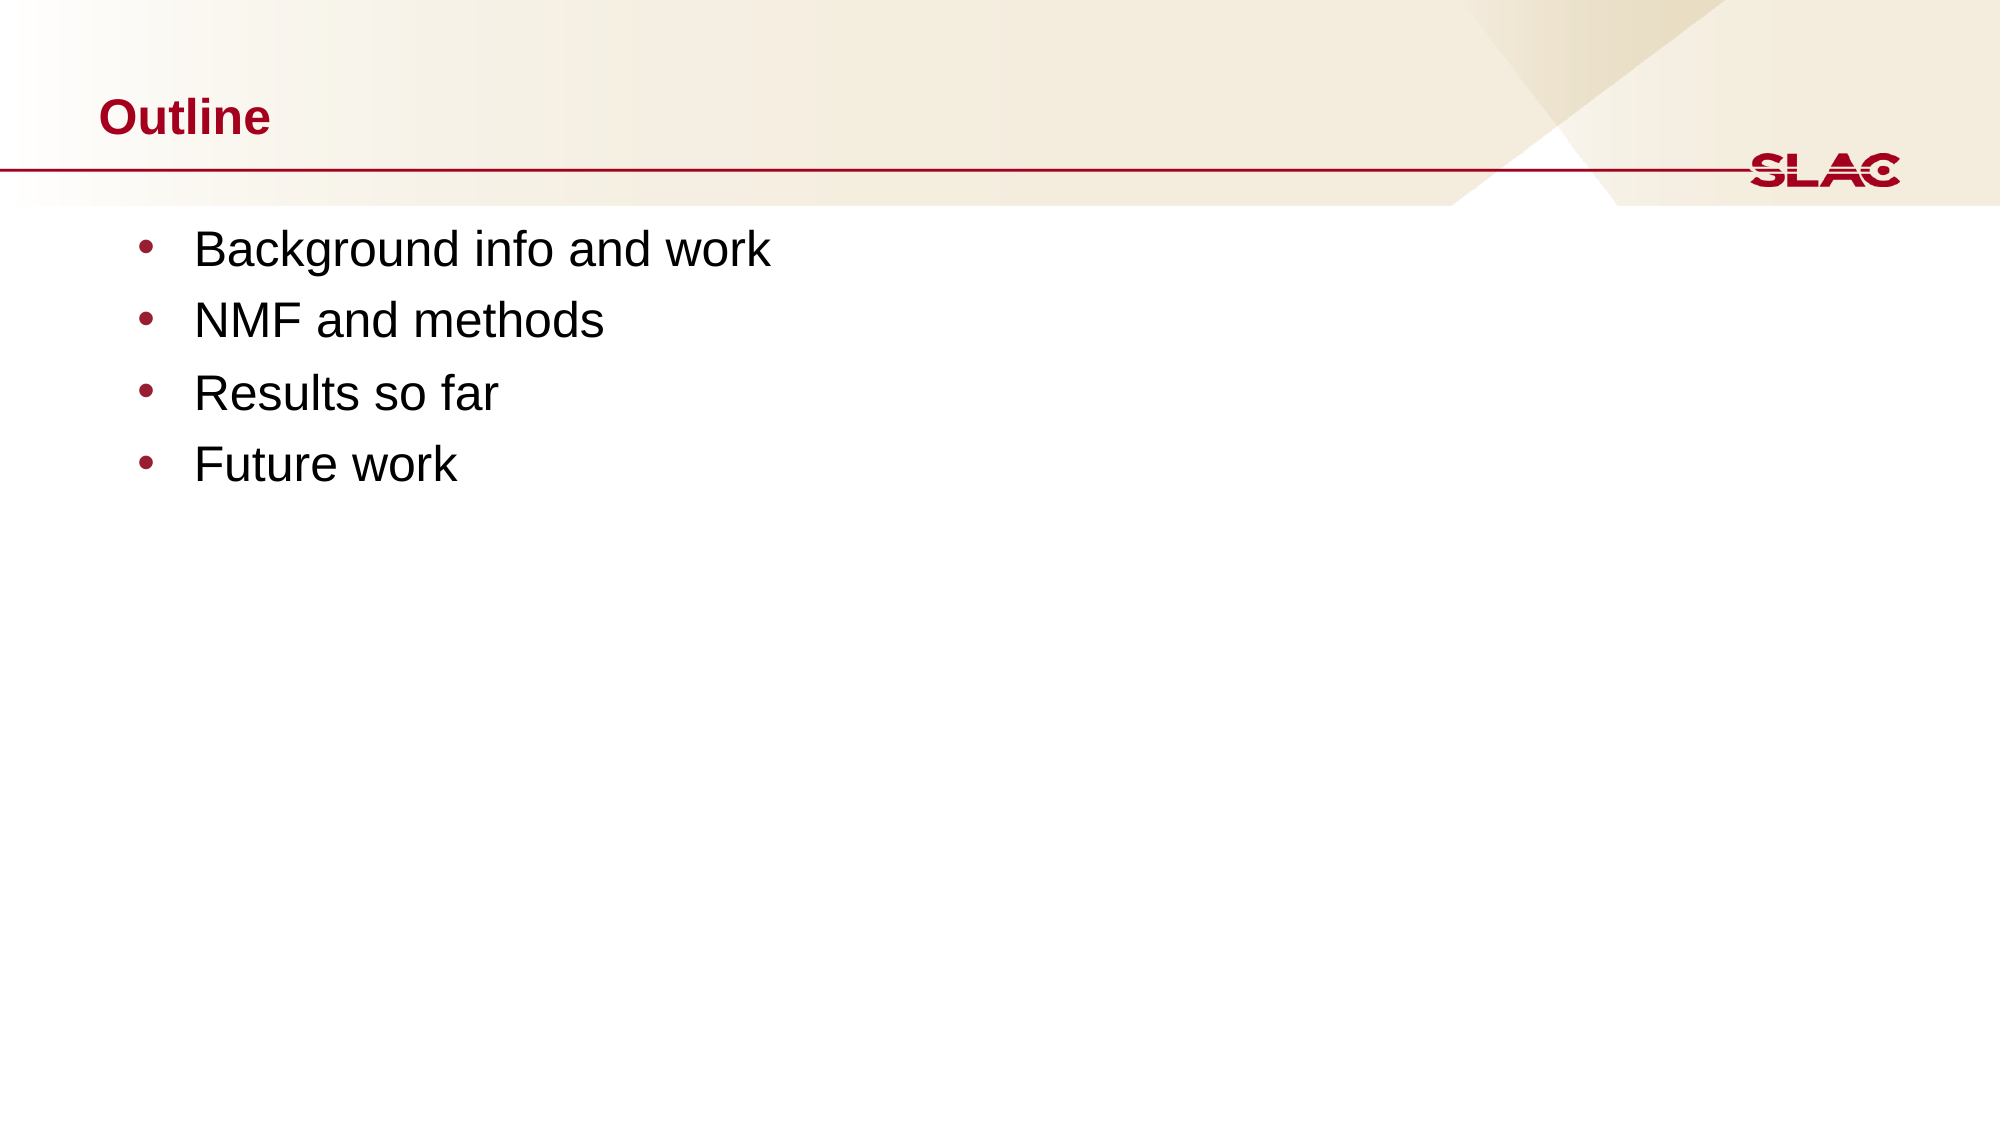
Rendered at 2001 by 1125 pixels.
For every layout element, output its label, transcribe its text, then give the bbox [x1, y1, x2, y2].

title Outline [98, 21, 1872, 145]
list Background info and work NMF and methods Results so far Future work [99, 203, 1910, 1104]
picture [0, 0, 2000, 206]
